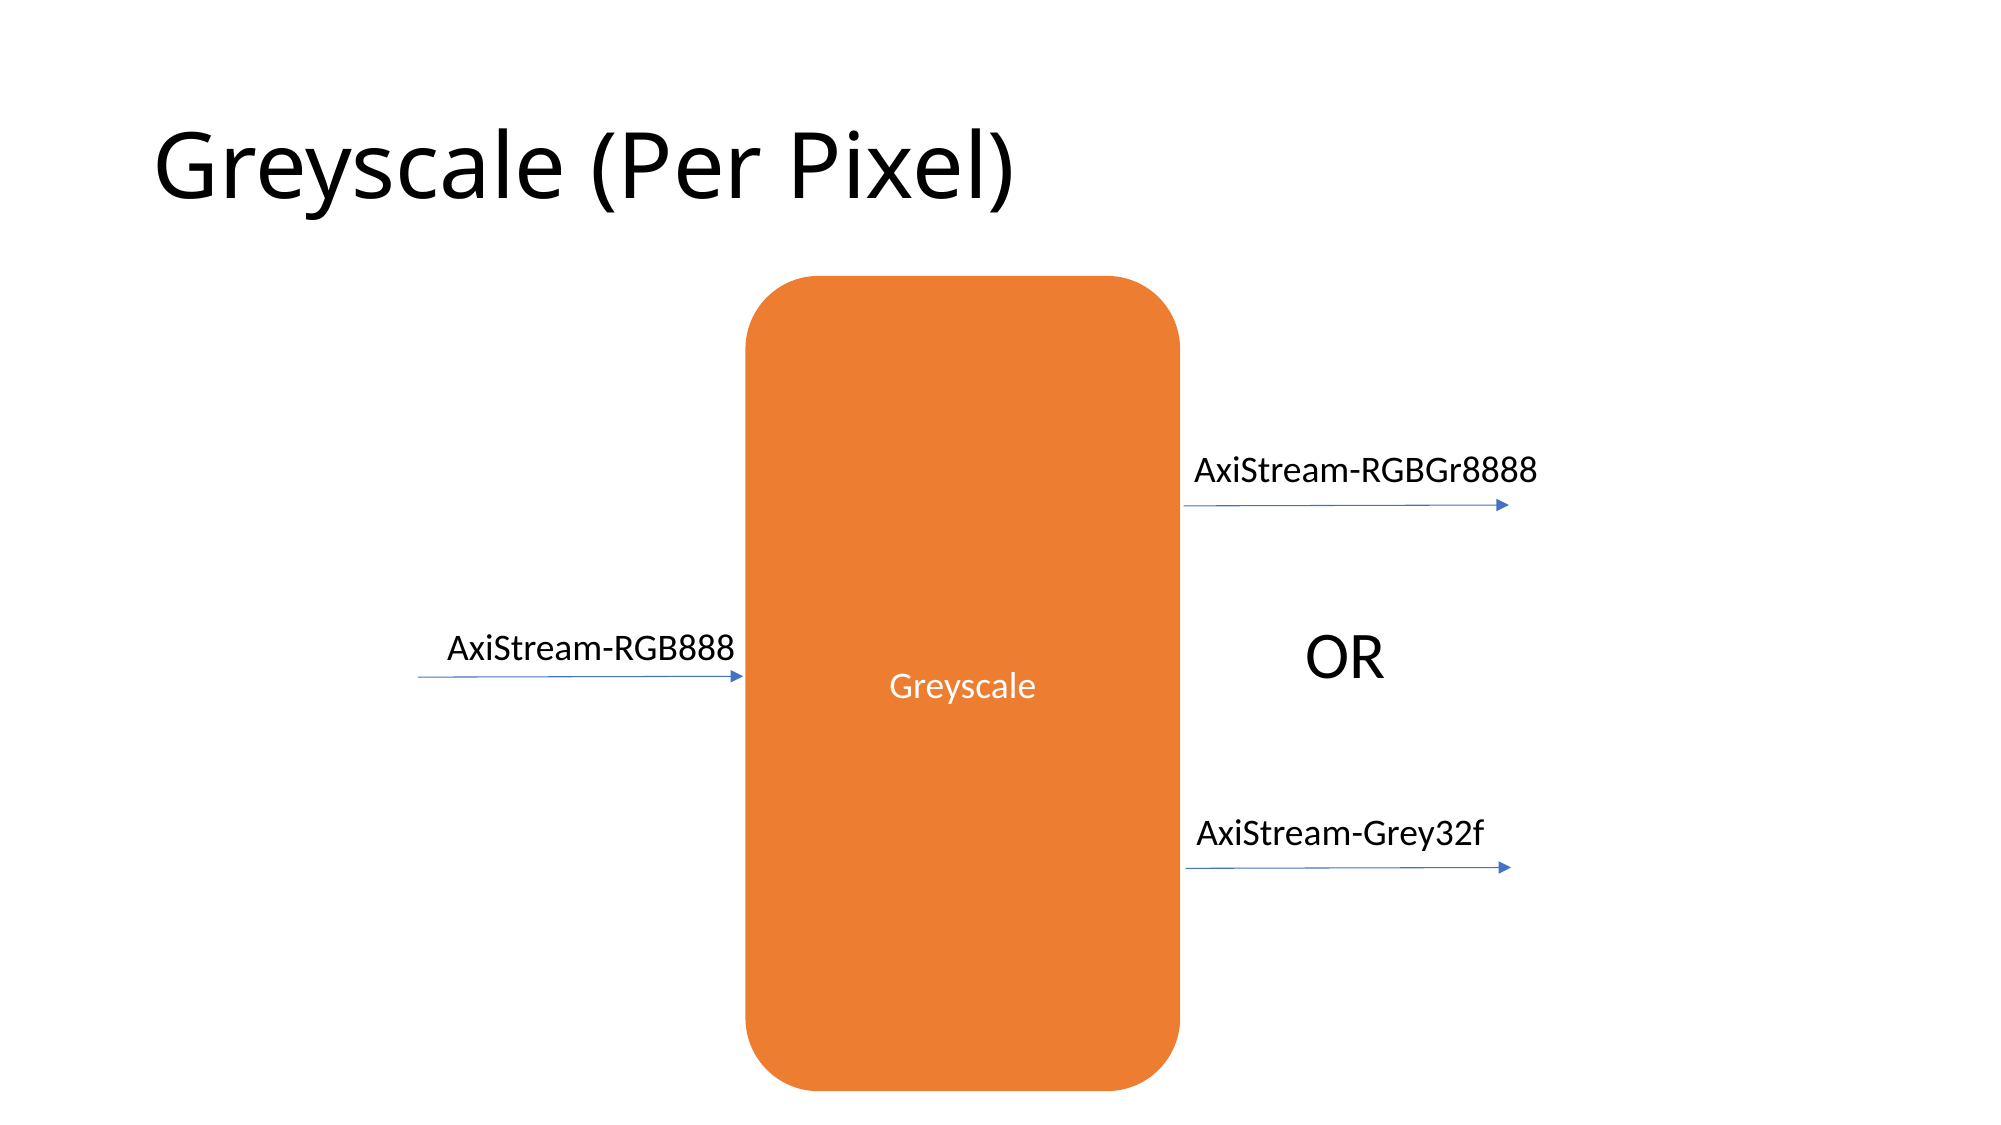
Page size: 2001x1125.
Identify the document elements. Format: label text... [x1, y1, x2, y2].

text_box AxiStream-Grey32f [1181, 799, 1650, 860]
text_box AxiStream-RGB888 [432, 615, 757, 676]
text_box AxiStream-RGBGr8888 [1179, 437, 1648, 498]
title Greyscale (Per Pixel) [137, 59, 1863, 278]
text_box Greyscale [745, 275, 1181, 1092]
text_box OR [1291, 604, 1402, 700]
